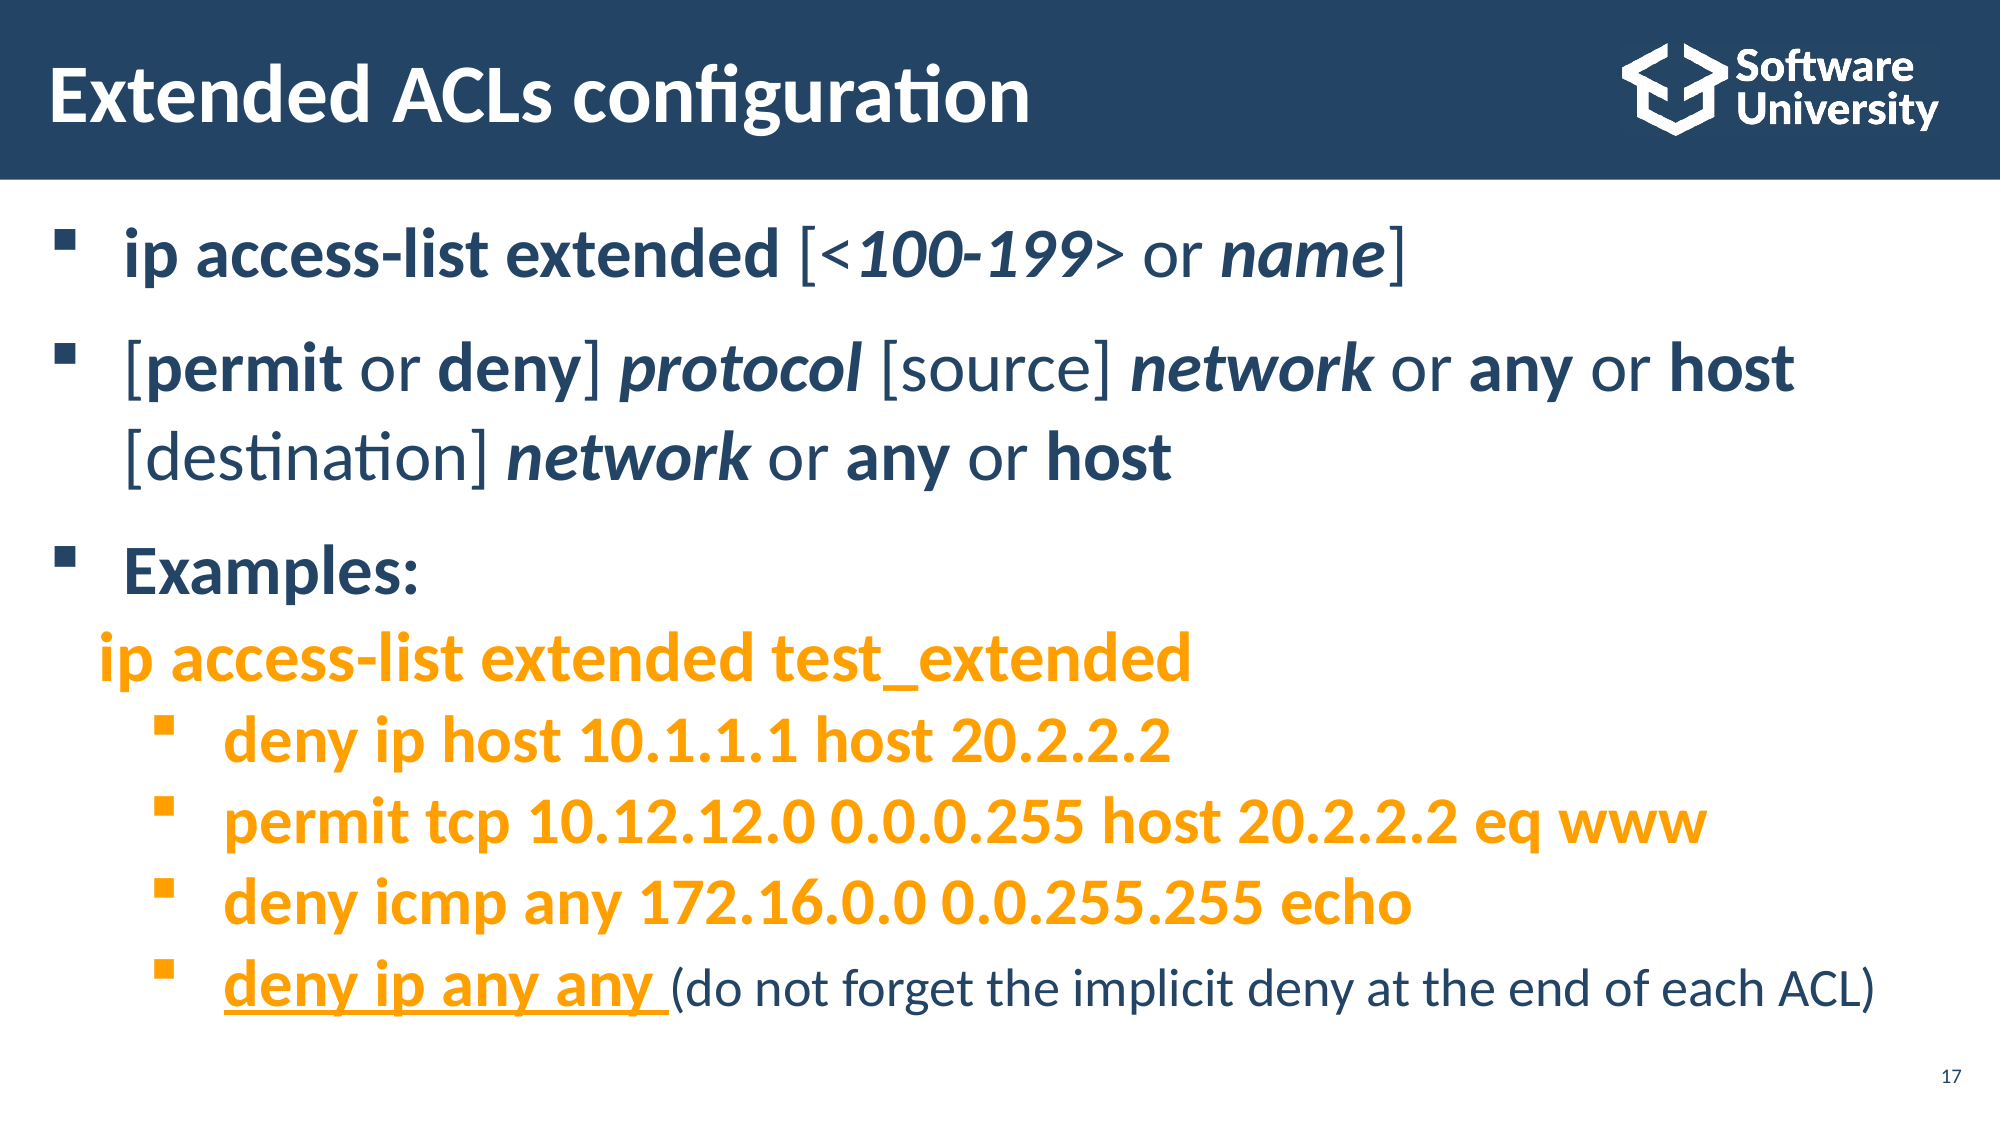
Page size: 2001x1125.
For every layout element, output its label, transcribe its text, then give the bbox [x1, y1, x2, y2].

slide_number 17 [1897, 1049, 1968, 1101]
title Extended ACLs configuration [31, 16, 1591, 162]
list ip access-list extended [<100-199> or name] [permit or deny] protocol [source] network or any or host [destination] network or any or host Examples: ip access-list extended test_extended deny ip host 10.1.1.1 host 20.2.2.2 permit tcp 10.12.12.0 0.0.0.255 host 20.2.2.2 eq www deny icmp any 172.16.0.0 0.0.255.255 echo deny ip any any (do not forget the implicit deny at the end of each ACL) [31, 196, 1970, 1101]
picture [1622, 43, 1939, 136]
